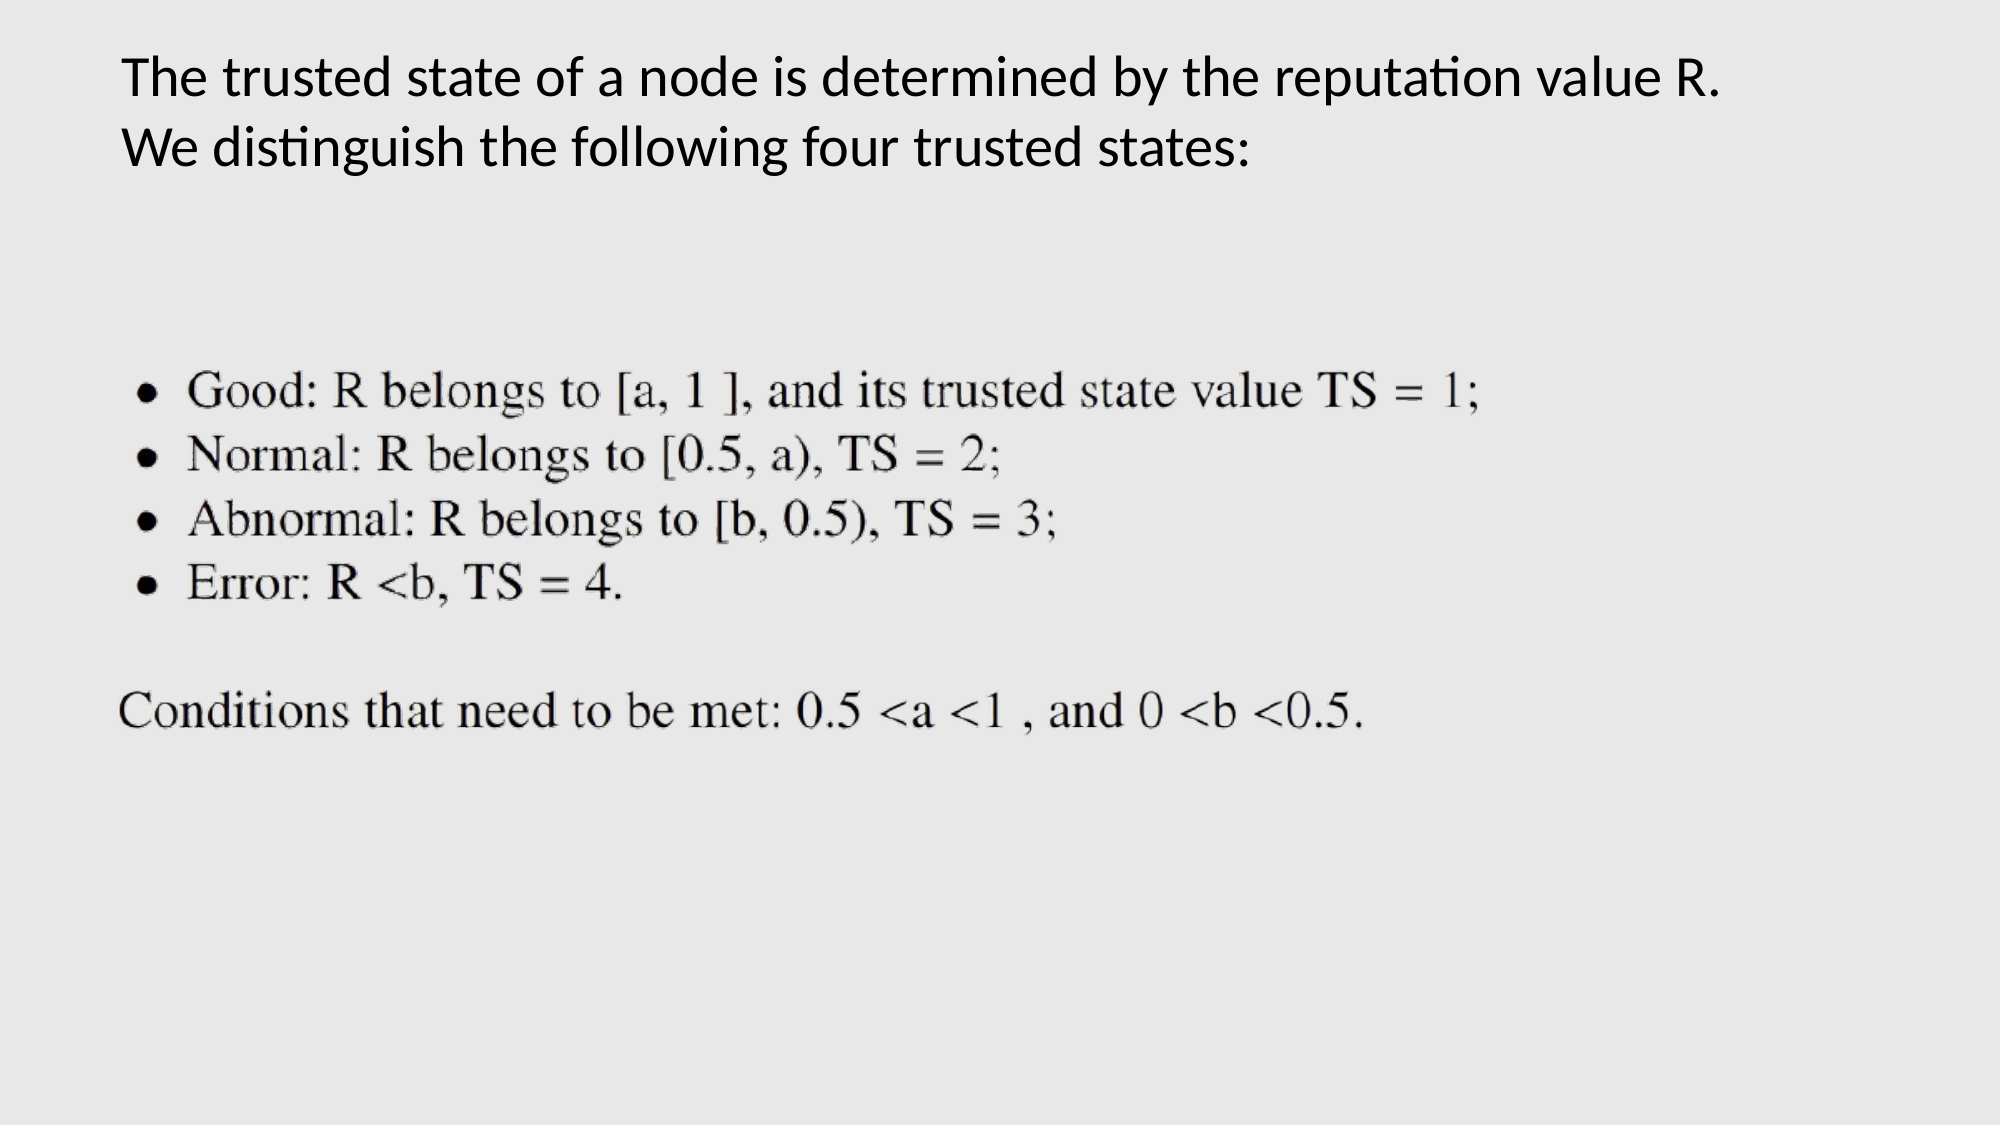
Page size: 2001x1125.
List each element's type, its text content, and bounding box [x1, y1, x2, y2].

picture [40, 299, 1589, 746]
text_box The trusted state of a node is determined by the reputation value R. We distinguish the following four trusted states: [106, 30, 1757, 186]
